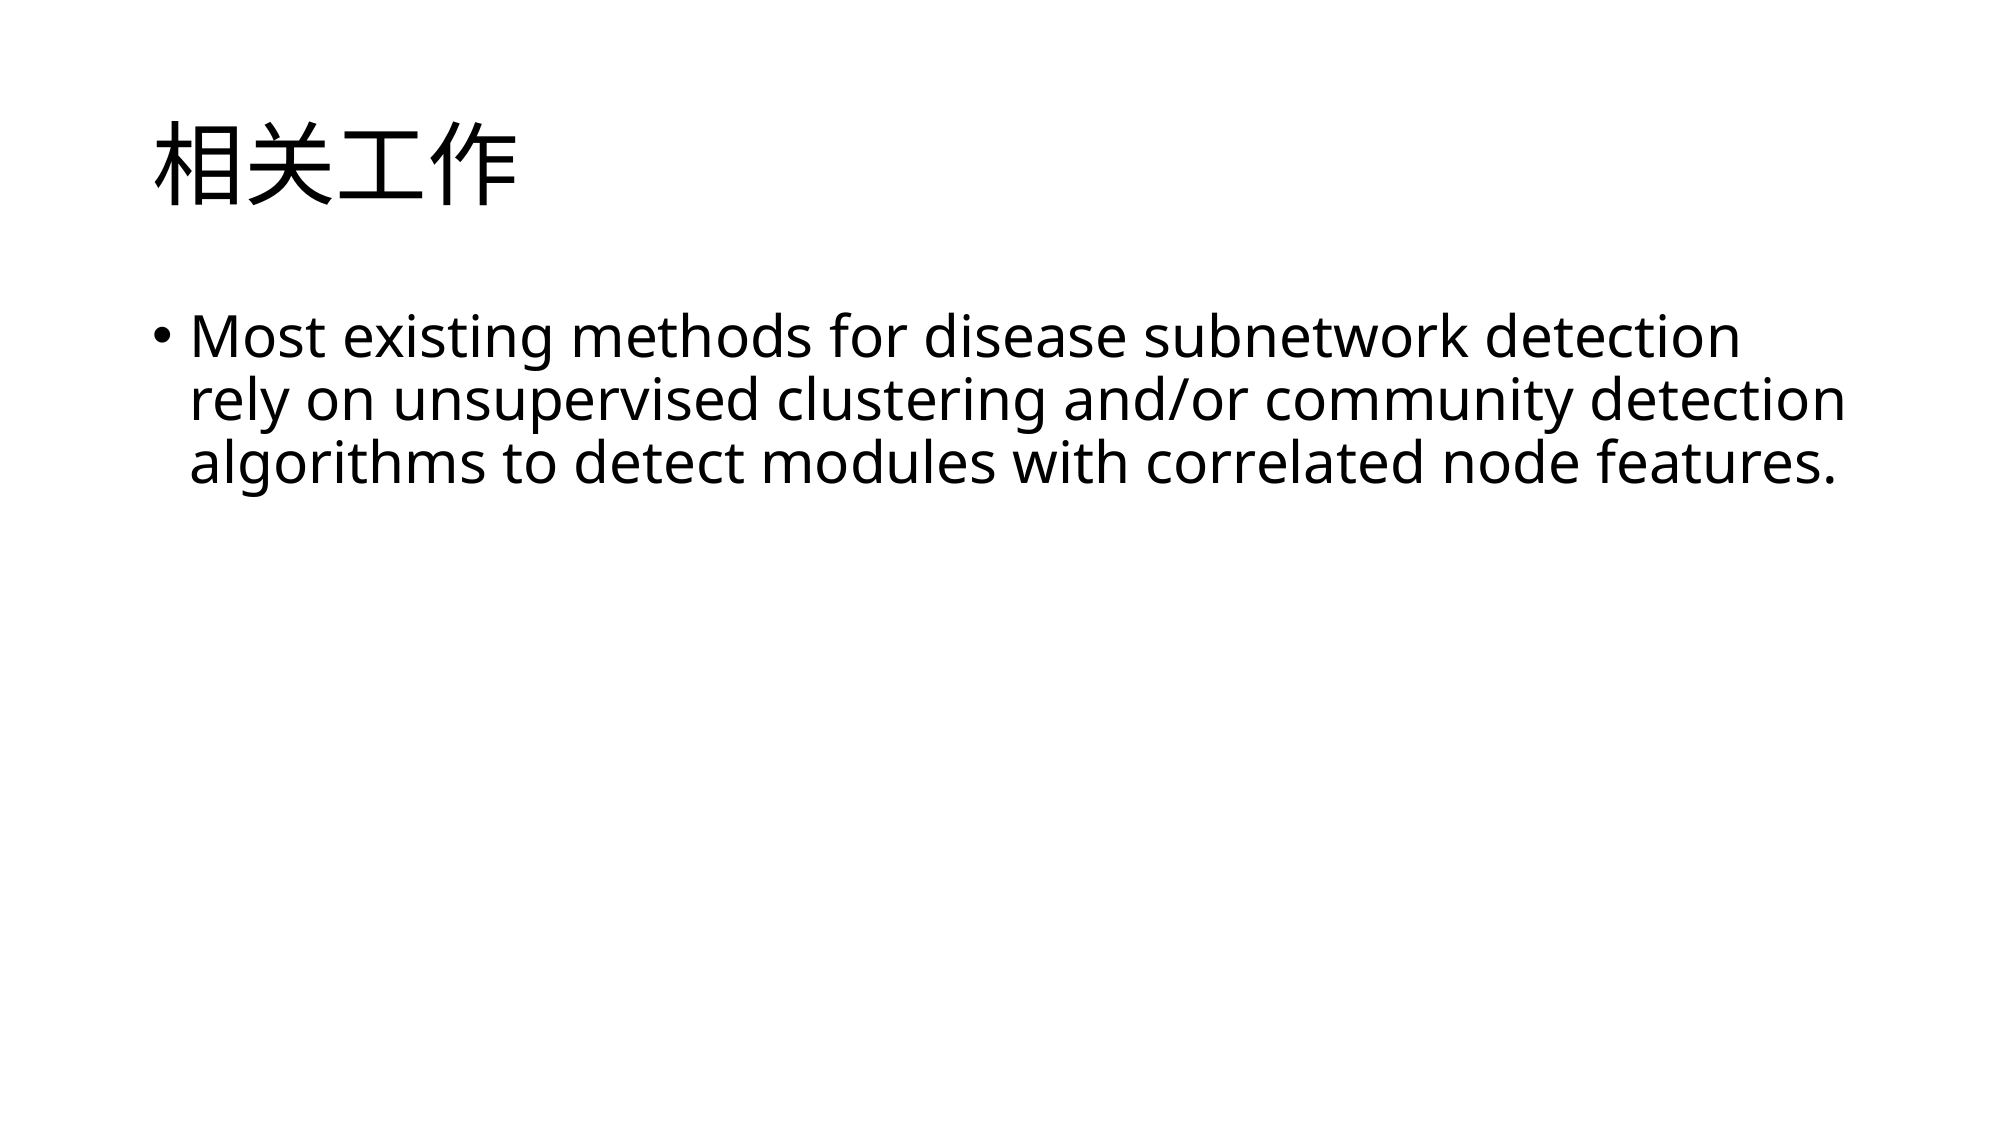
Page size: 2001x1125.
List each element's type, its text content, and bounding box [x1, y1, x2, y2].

list Most existing methods for disease subnetwork detection rely on unsupervised clustering and/or community detection algorithms to detect modules with correlated node features. [137, 299, 1863, 1014]
title 相关工作 [137, 59, 1863, 278]
